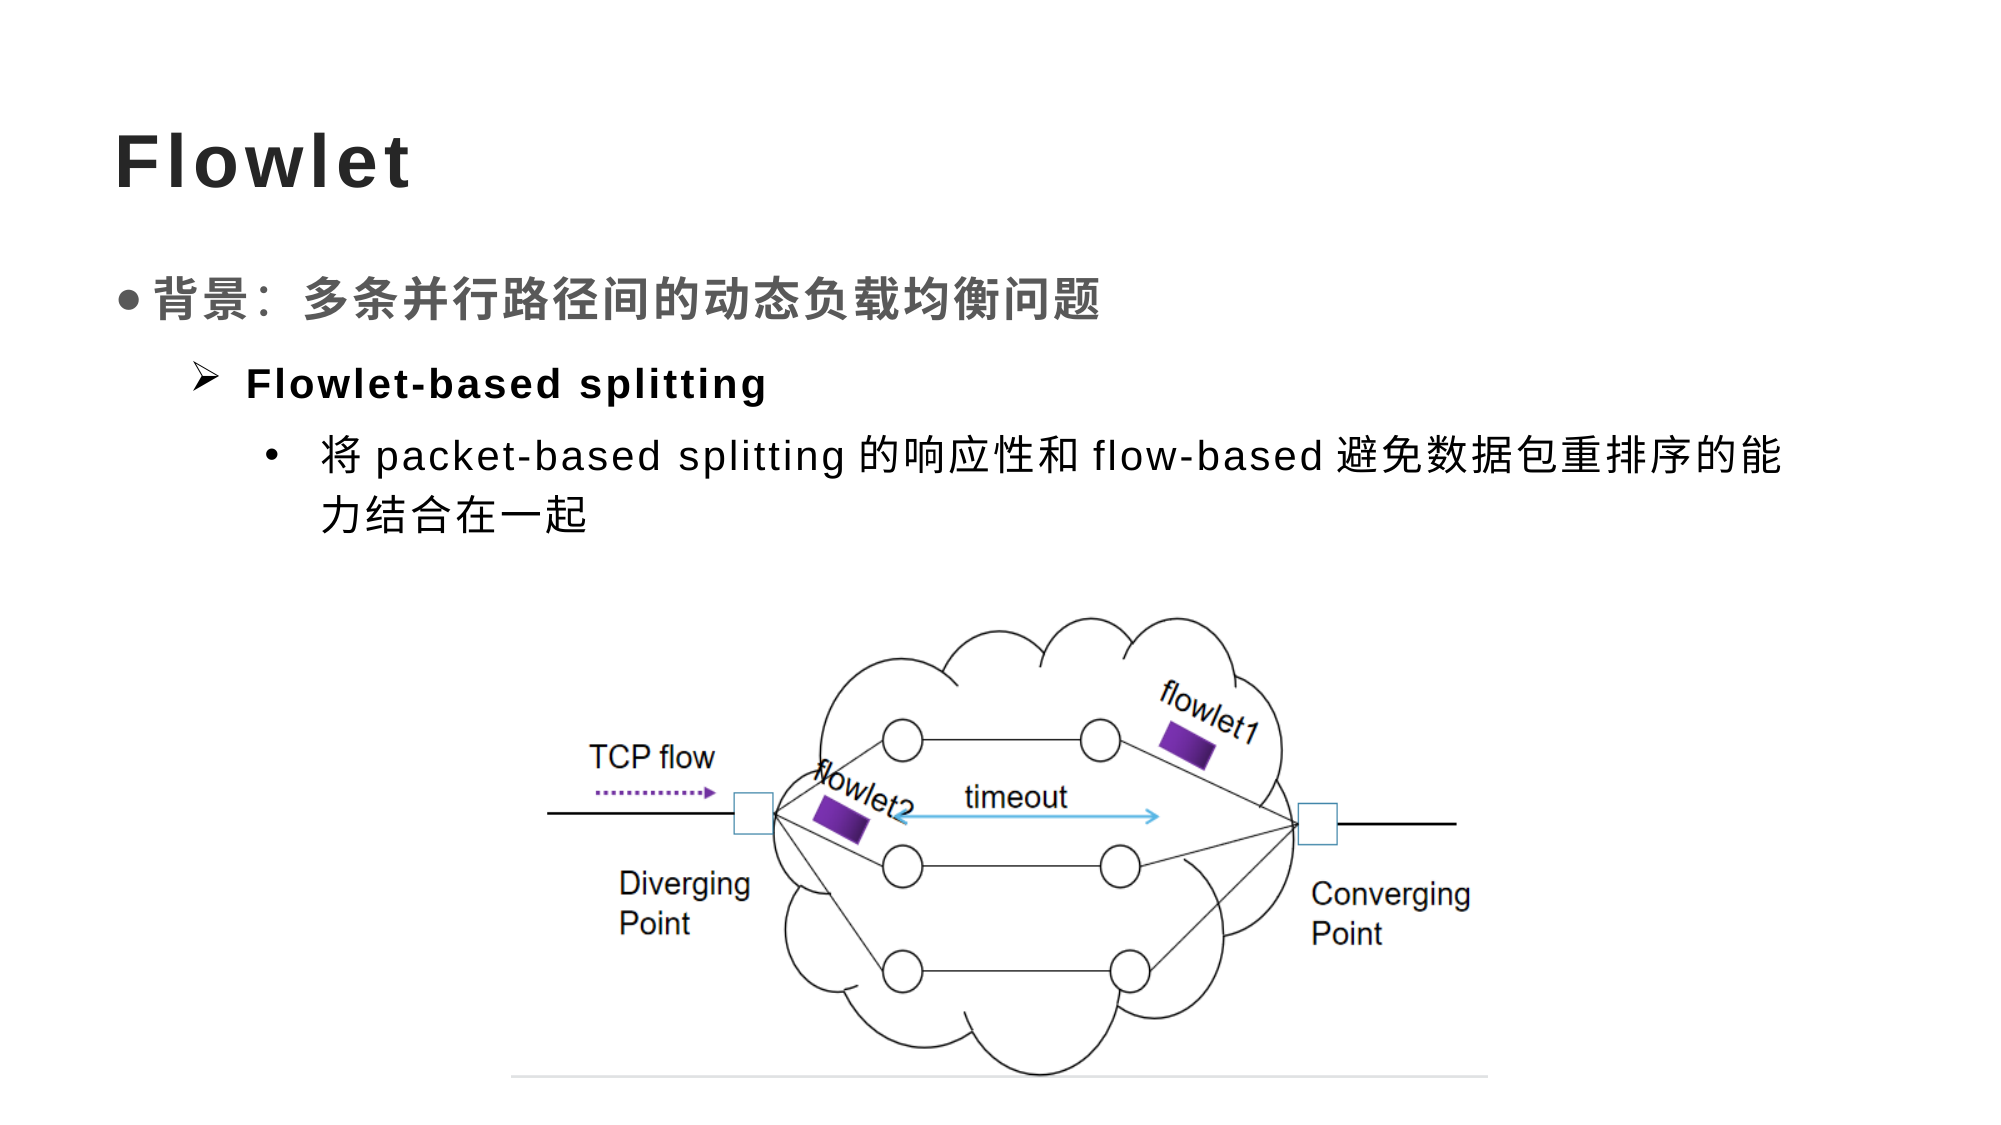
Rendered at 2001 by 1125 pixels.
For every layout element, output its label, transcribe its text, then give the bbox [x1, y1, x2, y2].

list 背景：多条并行路径间的动态负载均衡问题 Flowlet-based splitting 将packet-based splitting的响应性和flow-based避免数据包重排序的能力结合在一起 [99, 244, 1813, 647]
title Flowlet [99, 99, 1900, 216]
picture [511, 605, 1488, 1078]
